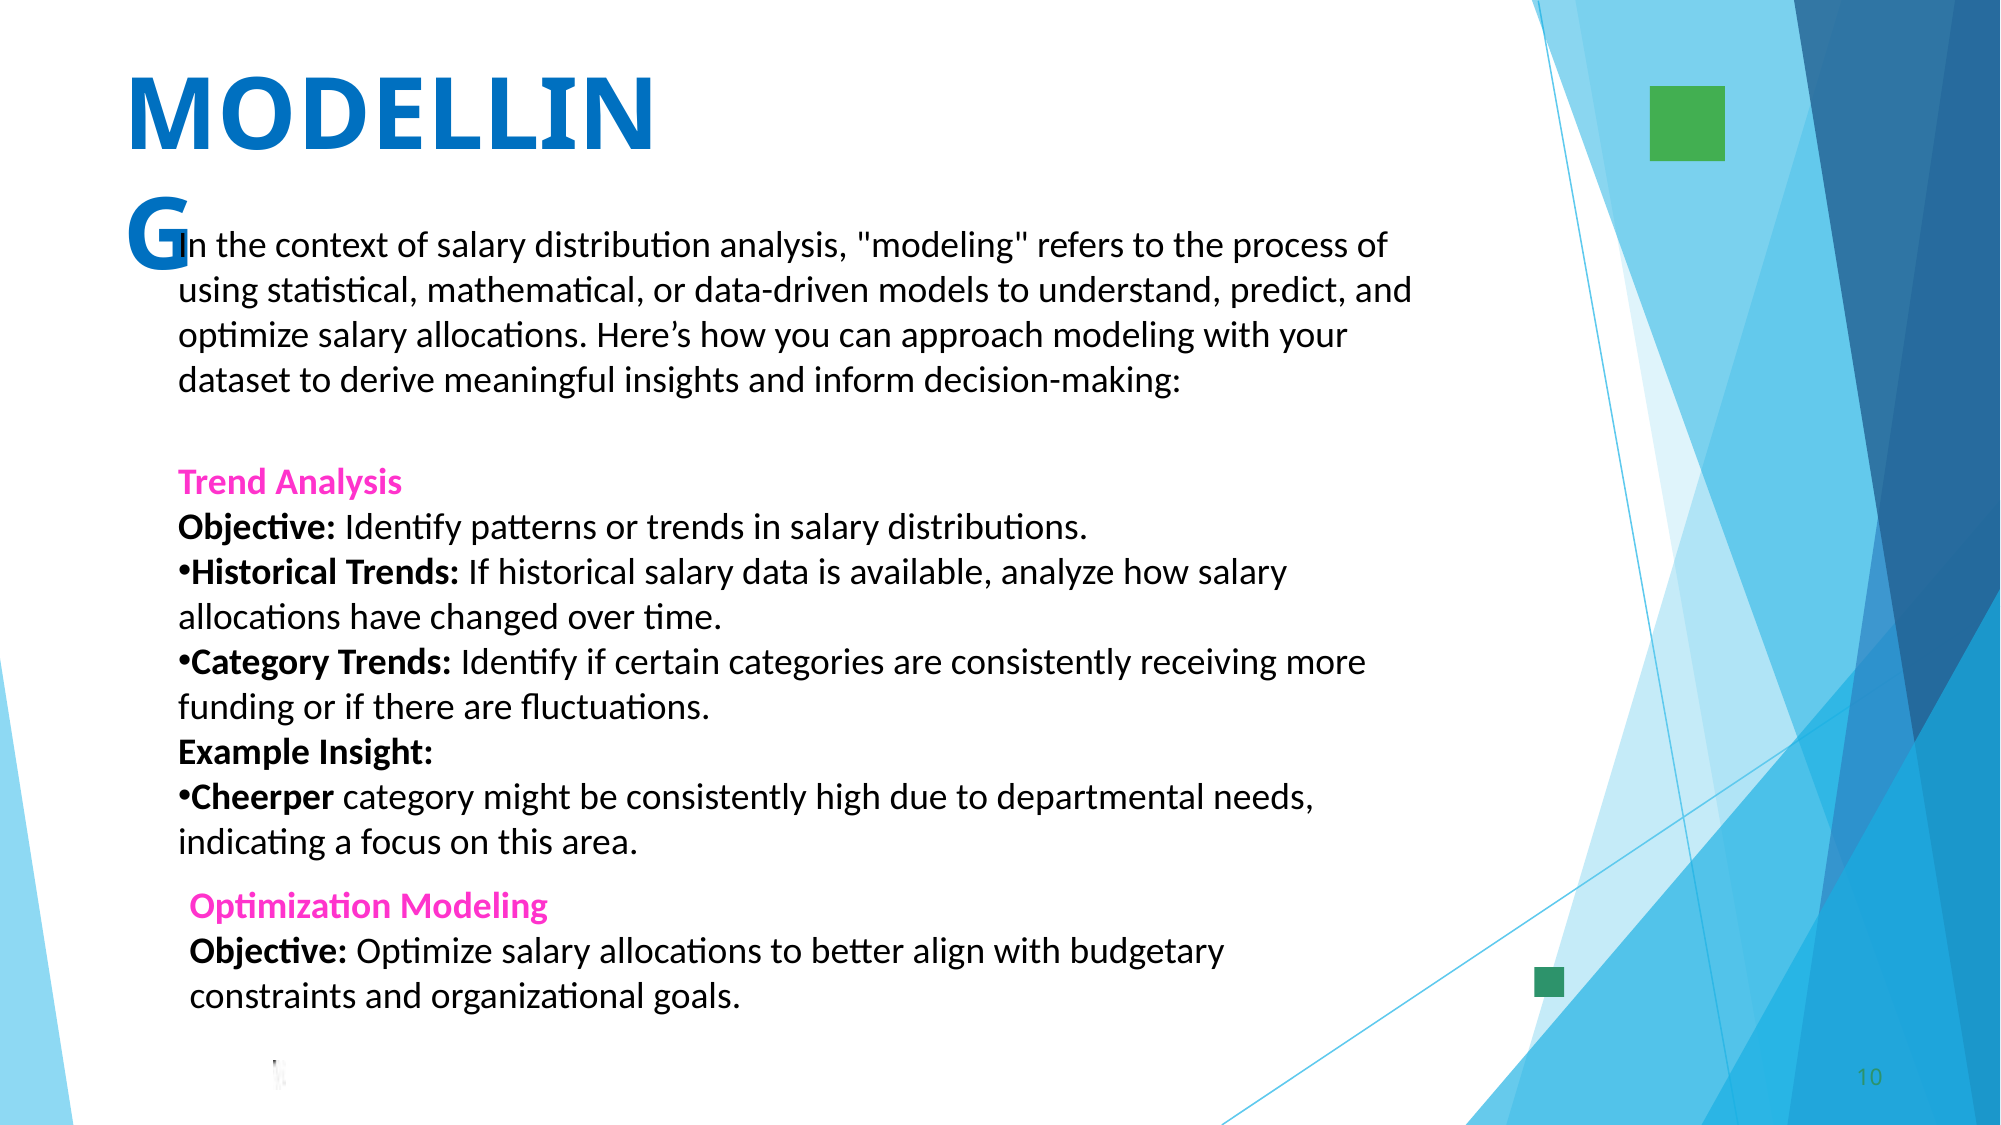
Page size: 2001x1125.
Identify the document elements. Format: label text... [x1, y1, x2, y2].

picture [273, 1060, 287, 1091]
text_box Optimization Modeling Objective: Optimize salary allocations to better align with budgetary constraints and organizational goals. [174, 873, 1363, 1024]
text_box 10 [1849, 1061, 1888, 1095]
text_box [1534, 967, 1565, 997]
text_box In the context of salary distribution analysis, "modeling" refers to the process of using statistical, mathematical, or data-driven models to understand, predict, and optimize salary allocations. Here’s how you can approach modeling with your dataset to derive meaningful insights and inform decision-making: [163, 212, 1438, 408]
text_box [1649, 86, 1725, 162]
text_box Trend Analysis Objective: Identify patterns or trends in salary distributions. Historical Trends: If historical salary data is available, analyze how salary allocations have changed over time. Category Trends: Identify if certain categories are consistently receiving more funding or if there are fluctuations. Example Insight: Cheerper category might be consistently high due to departmental needs, indicating a focus on this area. [163, 449, 1413, 870]
text_box MODELLING [121, 47, 664, 290]
